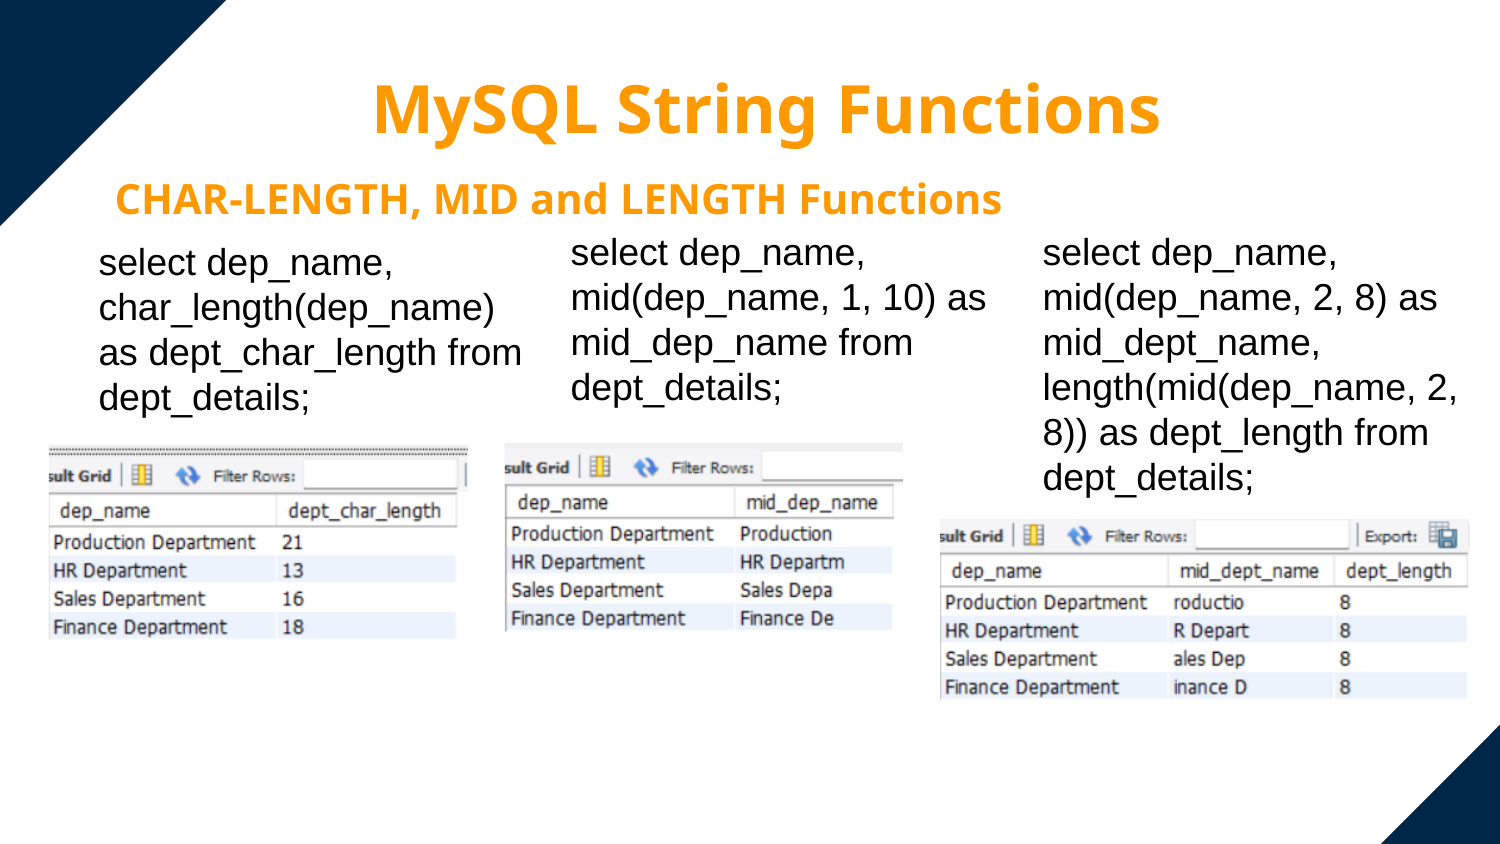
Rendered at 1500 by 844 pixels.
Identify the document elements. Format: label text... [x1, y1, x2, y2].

picture [48, 445, 468, 656]
text_box CHAR-LENGTH, MID and LENGTH Functions [99, 165, 1135, 230]
text_box [0, 0, 229, 229]
picture [939, 519, 1470, 722]
text_box [1377, 721, 1500, 844]
text_box select dep_name, mid(dep_name, 1, 10) as mid_dep_name from dept_details; [555, 220, 1027, 416]
text_box select dep_name, mid(dep_name, 2, 8) as mid_dept_name, length(mid(dep_name, 2, 8)) as dept_length from dept_details; [1027, 220, 1500, 506]
text_box MySQL String Functions [308, 59, 1226, 154]
text_box select dep_name, char_length(dep_name) as dept_char_length from dept_details; [83, 230, 556, 426]
picture [504, 442, 904, 666]
